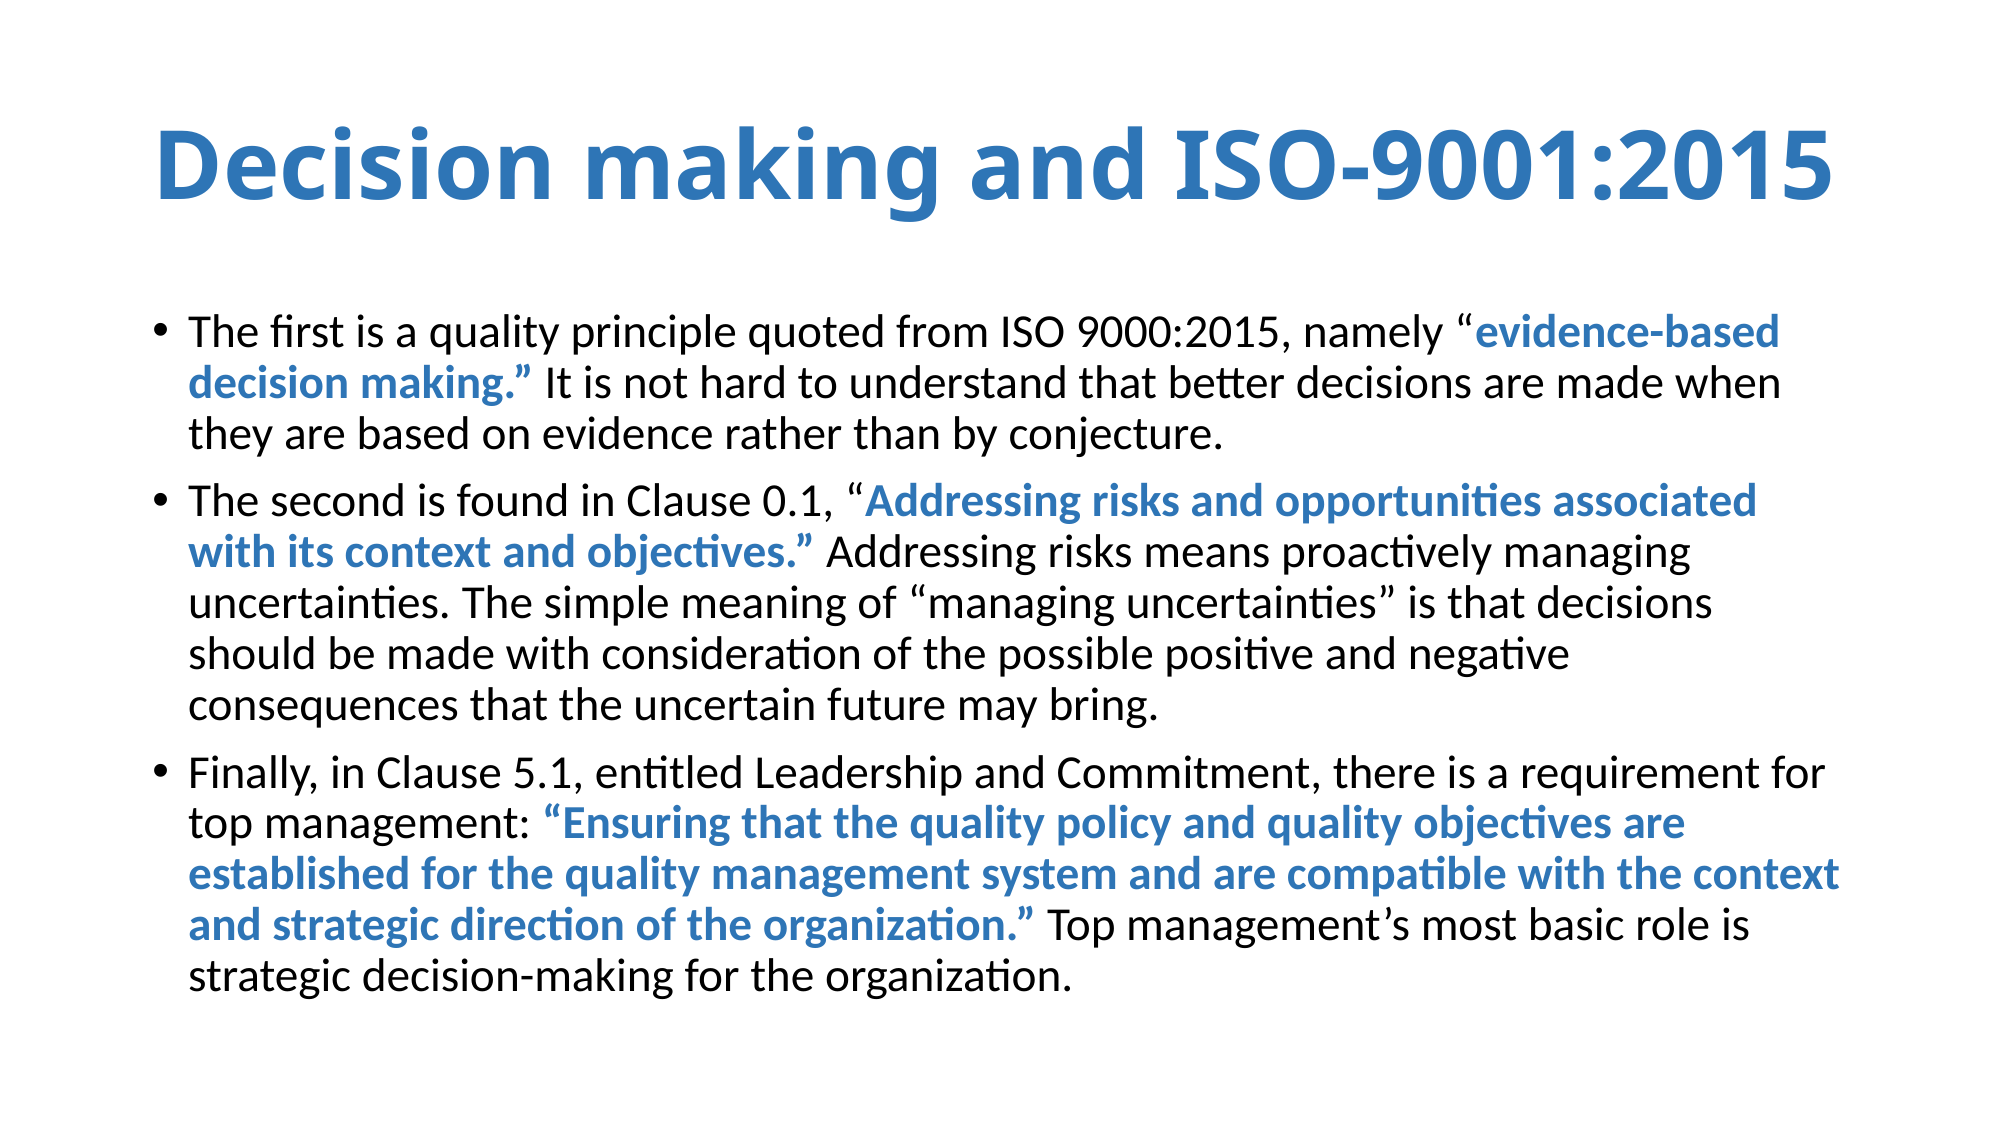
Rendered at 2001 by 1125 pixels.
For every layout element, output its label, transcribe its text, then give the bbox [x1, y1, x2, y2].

list The first is a quality principle quoted from ISO 9000:2015, namely “evidence-based decision making.” It is not hard to understand that better decisions are made when they are based on evidence rather than by conjecture. The second is found in Clause 0.1, “Addressing risks and opportunities associated with its context and objectives.” Addressing risks means proactively managing uncertainties. The simple meaning of “managing uncertainties” is that decisions should be made with consideration of the possible positive and negative consequences that the uncertain future may bring. Finally, in Clause 5.1, entitled Leadership and Commitment, there is a requirement for top management: “Ensuring that the quality policy and quality objectives are established for the quality management system and are compatible with the context and strategic direction of the organization.” Top management’s most basic role is strategic decision-making for the organization. [137, 299, 1863, 1014]
title Decision making and ISO-9001:2015 [137, 59, 1863, 278]
